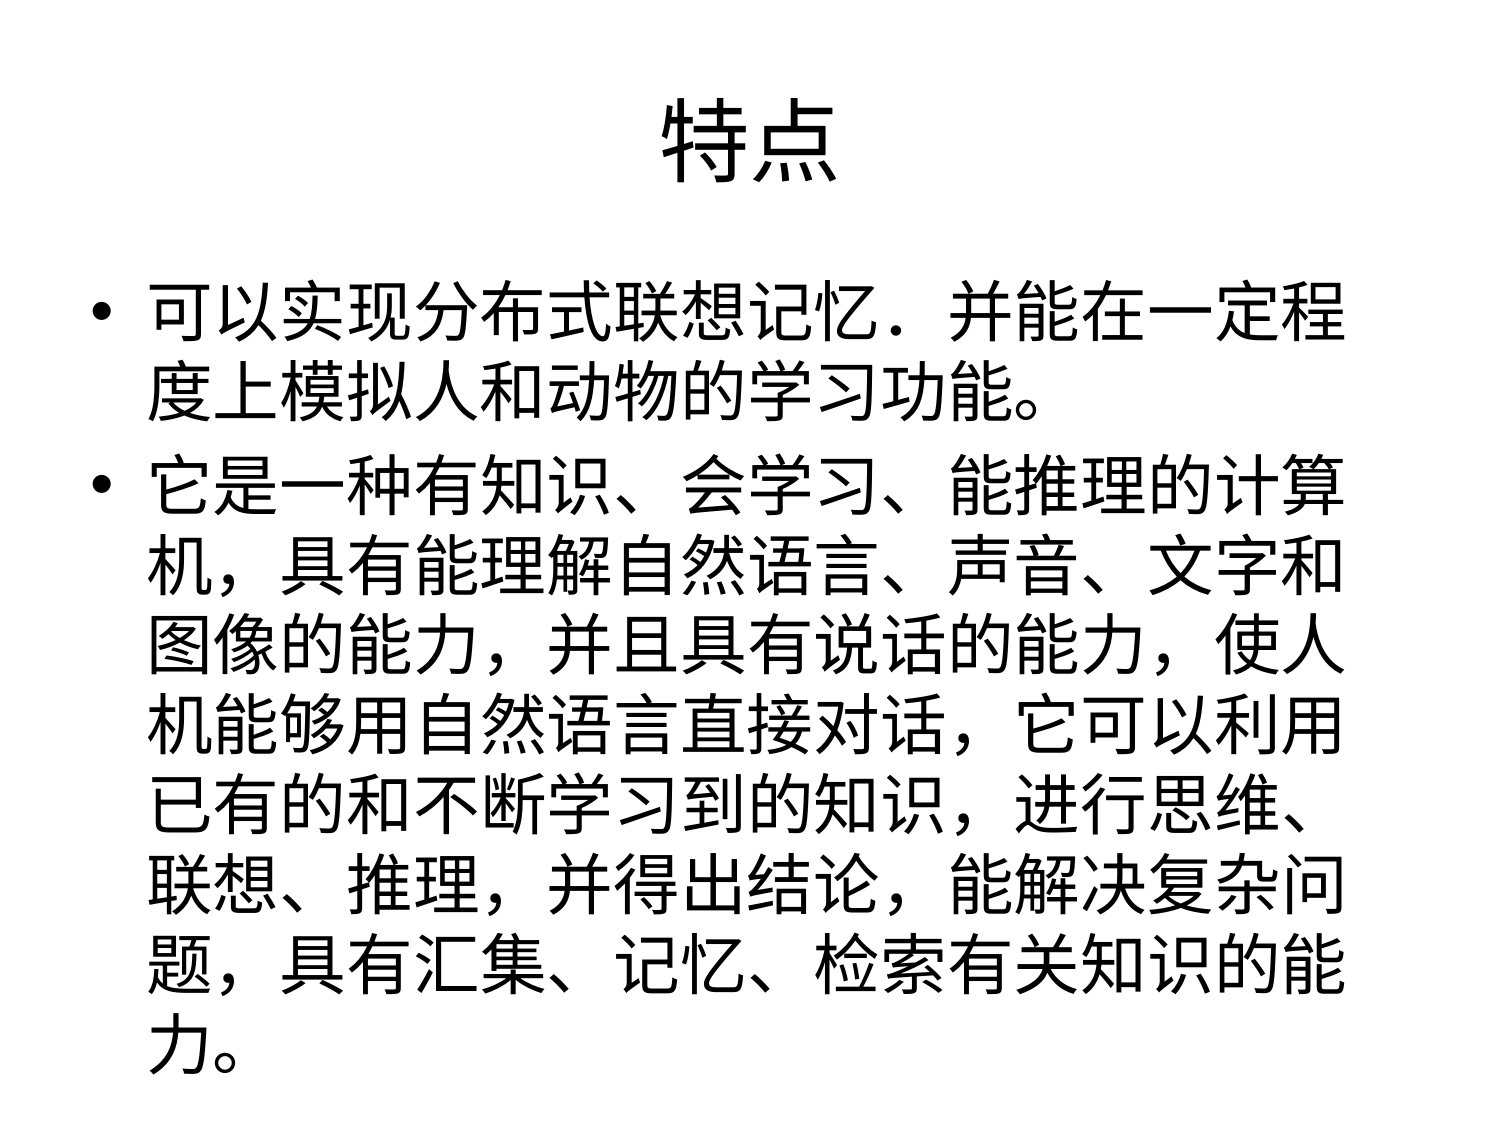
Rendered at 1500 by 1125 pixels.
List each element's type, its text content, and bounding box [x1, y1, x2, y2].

title 特点 [74, 44, 1426, 233]
list 可以实现分布式联想记忆．并能在一定程度上模拟人和动物的学习功能。 它是一种有知识、会学习、能推理的计算机，具有能理解自然语言、声音、文字和图像的能力，并且具有说话的能力，使人机能够用自然语言直接对话，它可以利用已有的和不断学习到的知识，进行思维、联想、推理，并得出结论，能解决复杂问题，具有汇集、记忆、检索有关知识的能力。 [74, 262, 1426, 1006]
